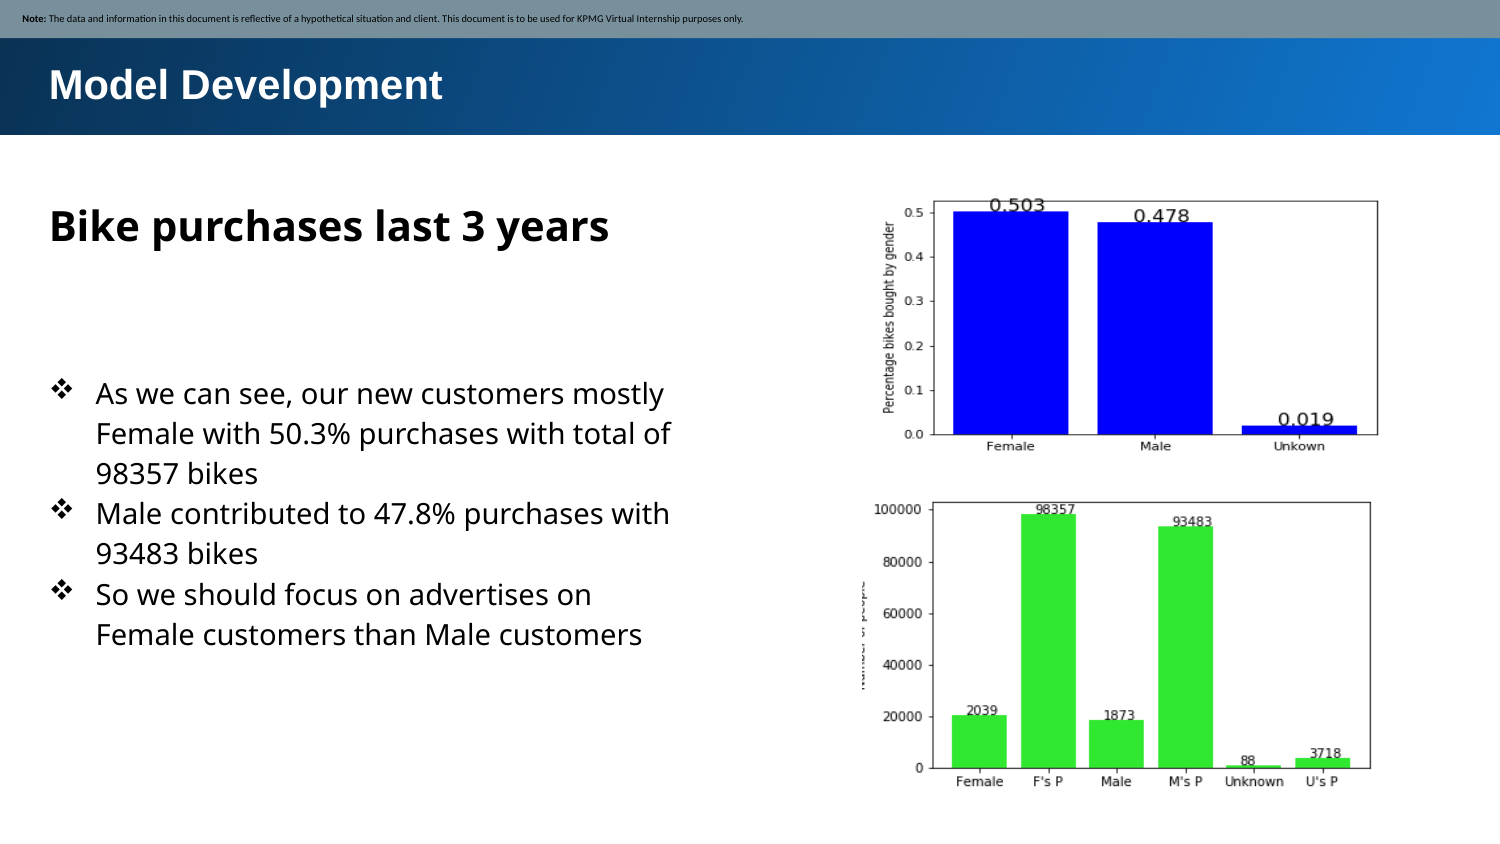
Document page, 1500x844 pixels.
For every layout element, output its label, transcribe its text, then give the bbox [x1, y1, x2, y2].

text_box Bike purchases last 3 years [33, 177, 856, 266]
text_box As we can see, our new customers mostly Female with 50.3% purchases with total of 98357 bikes Male contributed to 47.8% purchases with 93483 bikes So we should focus on advertises on Female customers than Male customers [33, 355, 712, 667]
text_box Note: The data and information in this document is reflective of a hypothetical situation and client. This document is to be used for KPMG Virtual Internship purposes only. [0, 0, 1500, 39]
text_box [0, 39, 1500, 135]
text_box Model Development [33, 43, 1439, 124]
picture [862, 162, 1435, 812]
